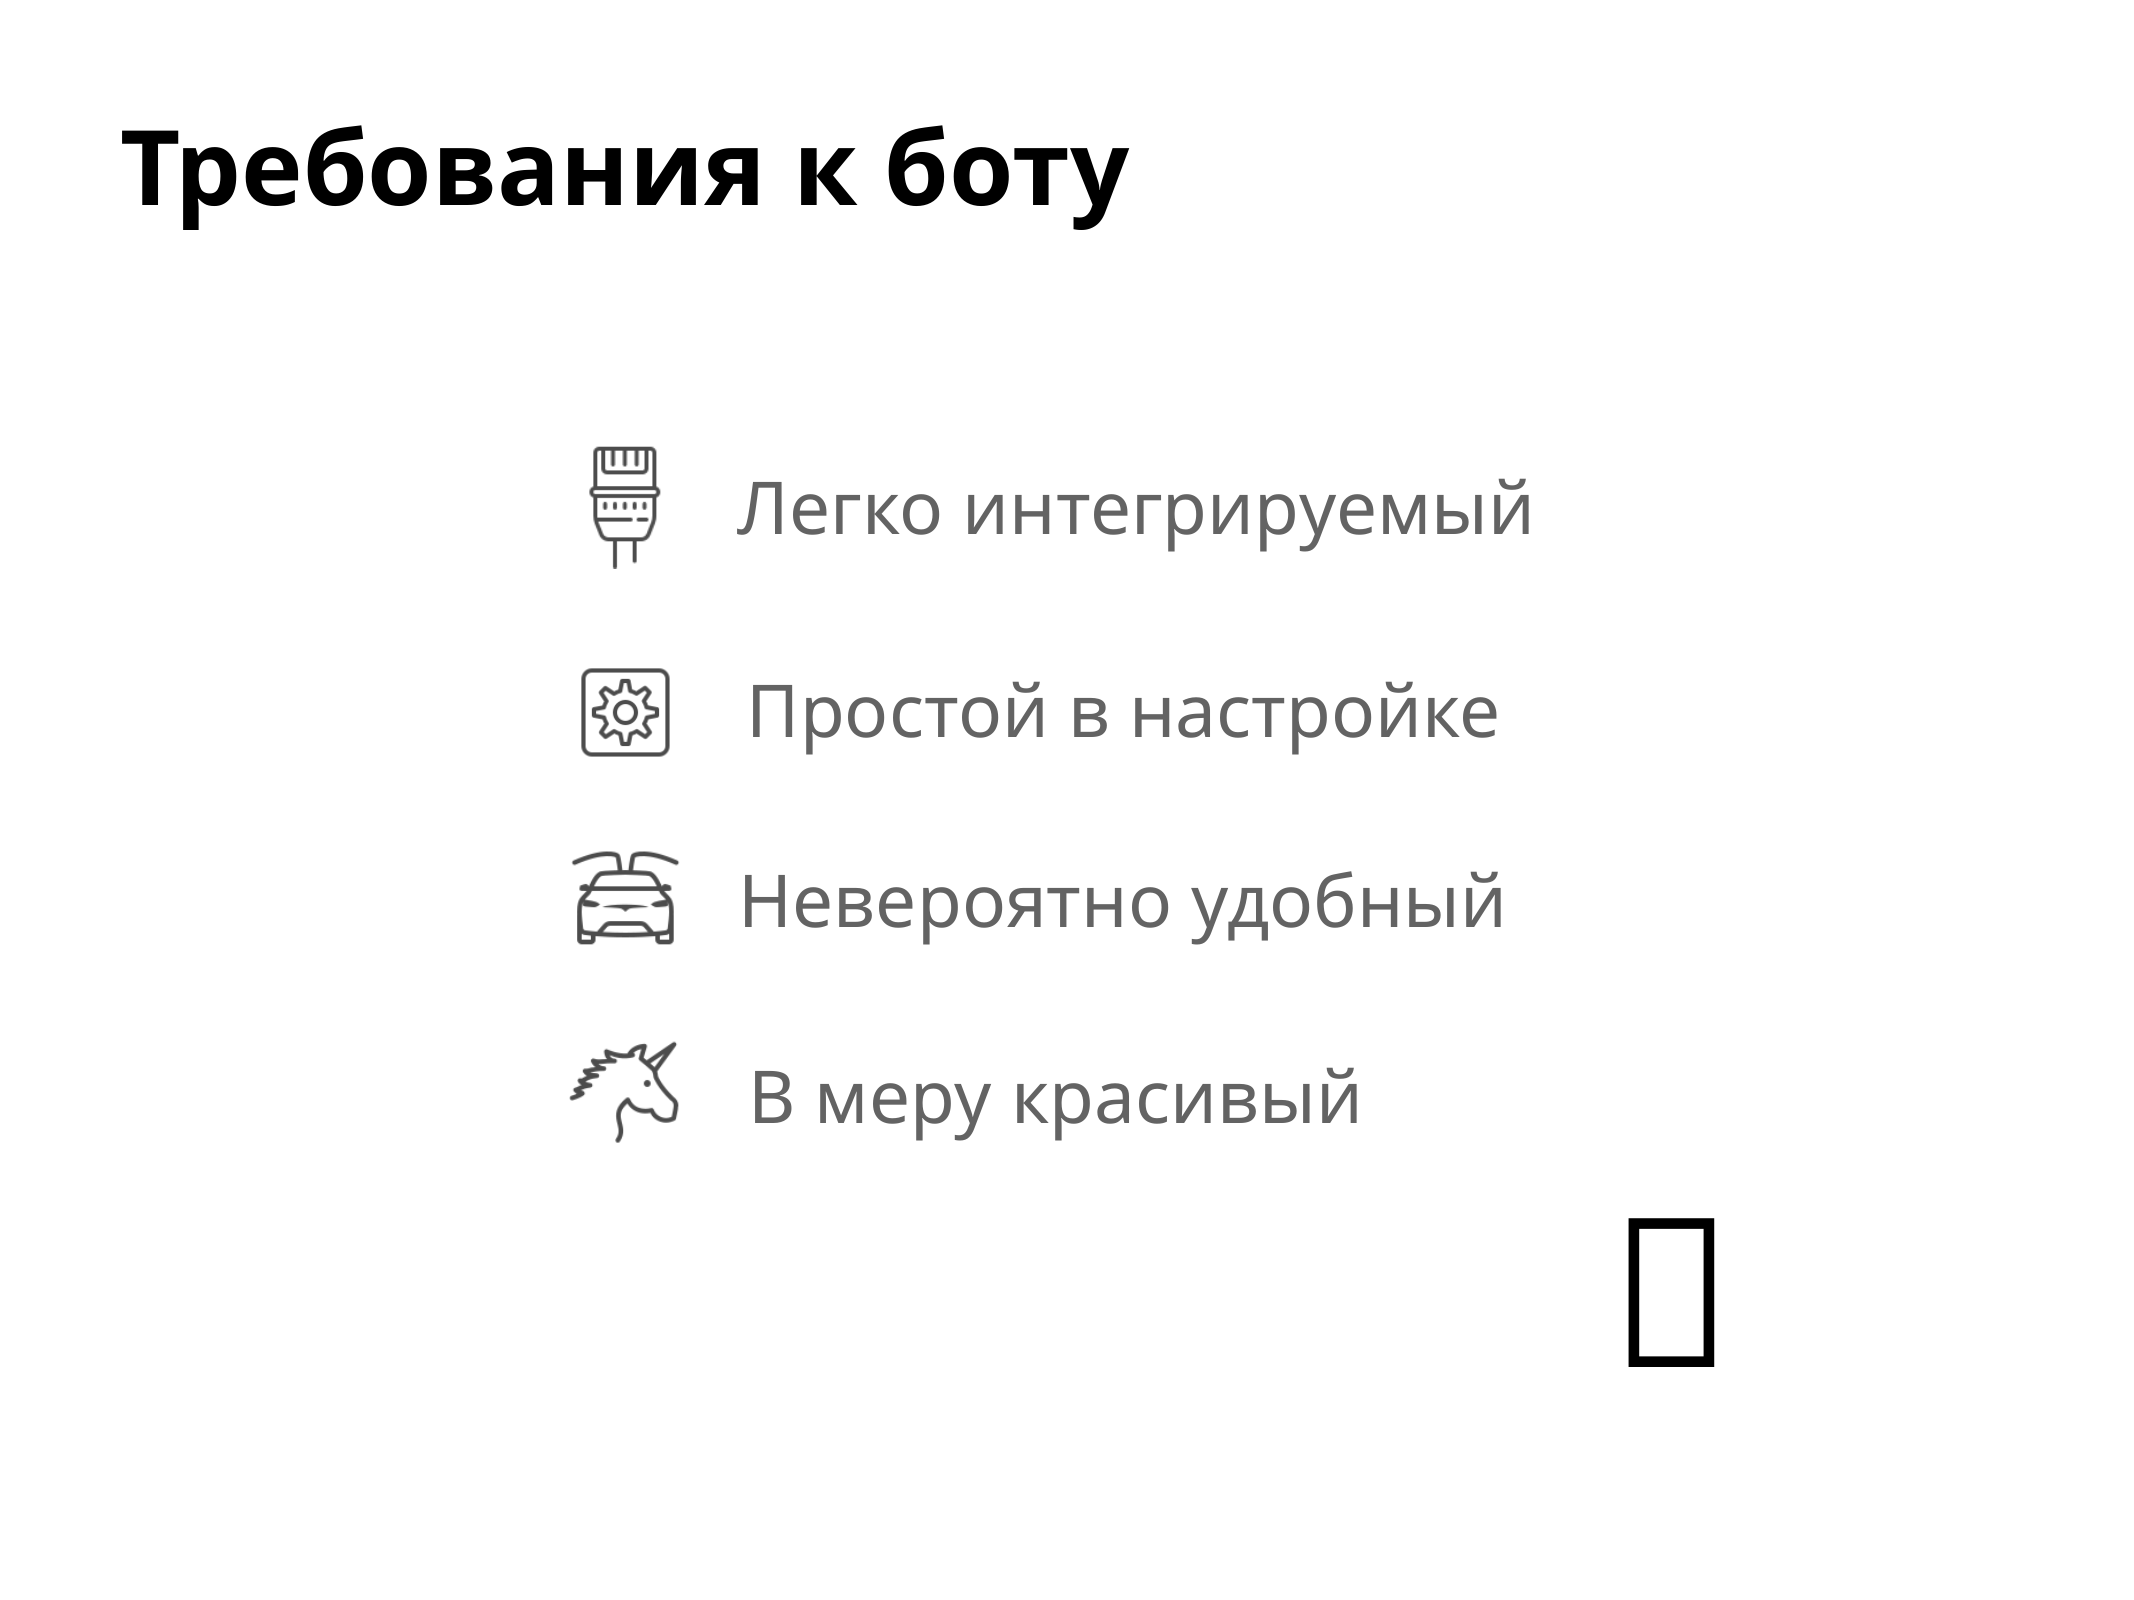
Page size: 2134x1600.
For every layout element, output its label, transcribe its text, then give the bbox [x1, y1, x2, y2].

text_box Невероятно удобный [730, 846, 1517, 951]
text_box Требования к боту [112, 93, 1139, 235]
text_box В меру красивый [740, 1042, 1372, 1147]
picture [567, 840, 683, 956]
picture [562, 442, 689, 569]
text_box Легко интегрируемый [729, 453, 1545, 558]
picture [567, 1036, 683, 1152]
picture [572, 659, 678, 765]
text_box 🤔 [1601, 1150, 1744, 1418]
text_box Простой в настройке [738, 656, 1510, 761]
